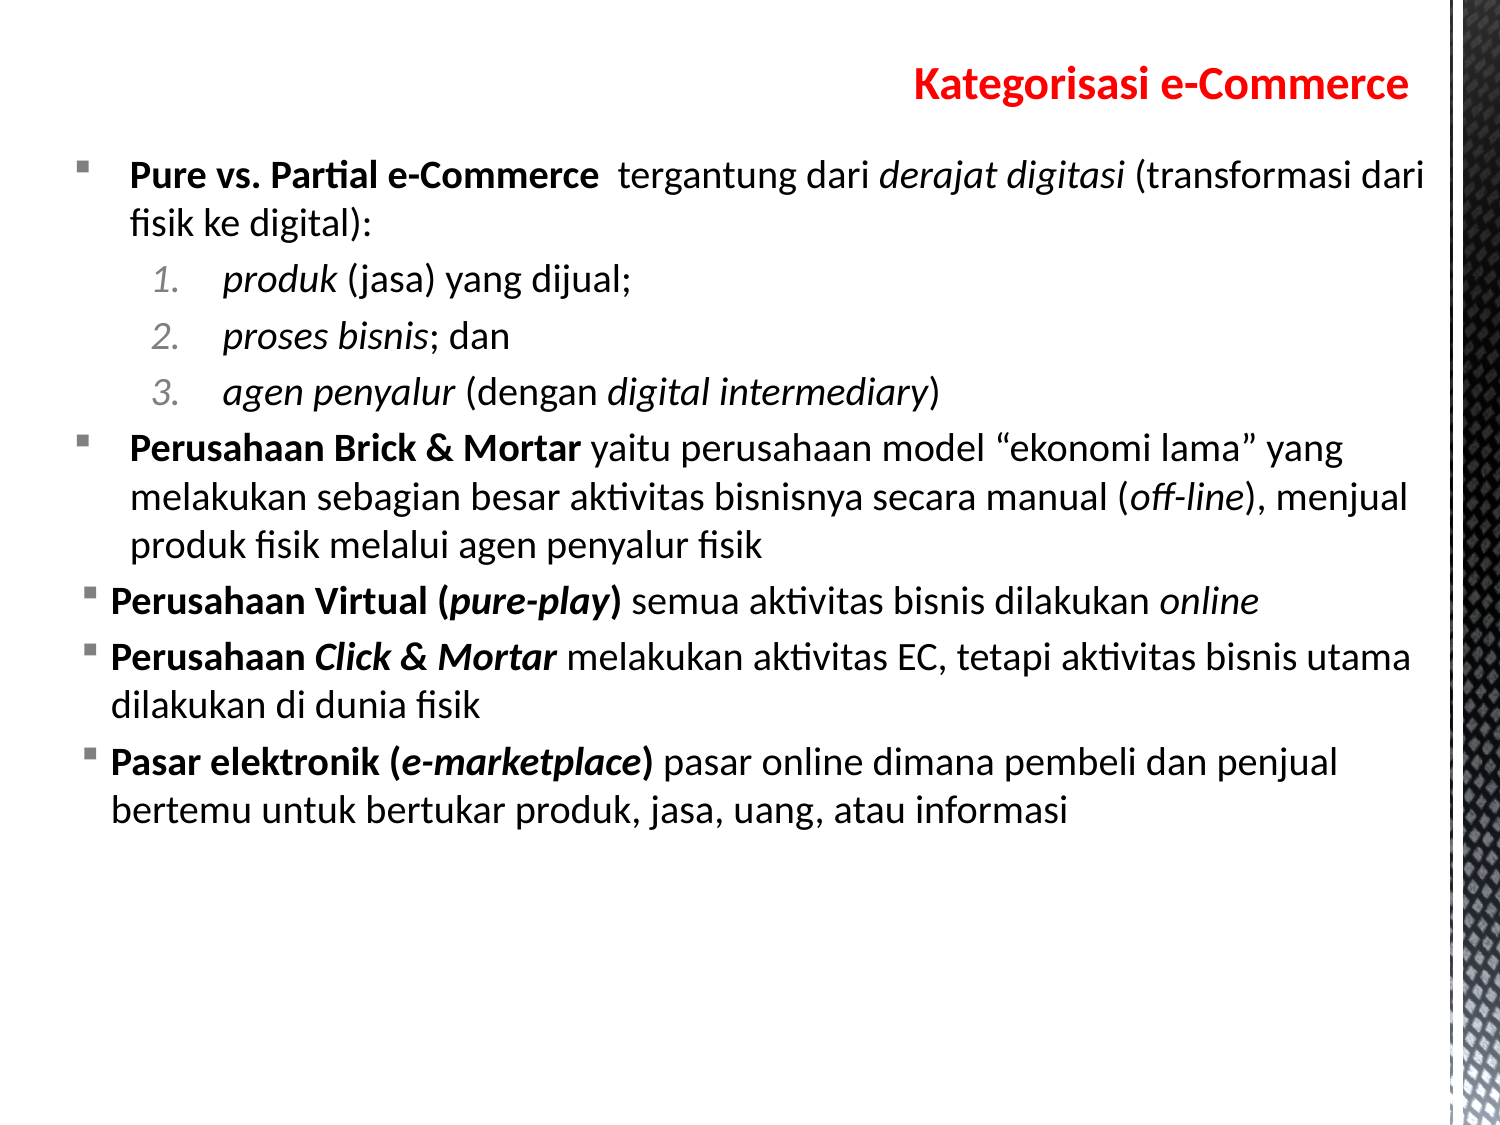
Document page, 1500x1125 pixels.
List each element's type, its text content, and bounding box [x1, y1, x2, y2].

picture [1447, 0, 1500, 1125]
title Kategorisasi e-Commerce [75, 45, 1425, 118]
list Pure vs. Partial e-Commerce tergantung dari derajat digitasi (transformasi dari fisik ke digital): produk (jasa) yang dijual; proses bisnis; dan agen penyalur (dengan digital intermediary) Perusahaan Brick & Mortar yaitu perusahaan model “ekonomi lama” yang melakukan sebagian besar aktivitas bisnisnya secara manual (off-line), menjual produk fisik melalui agen penyalur fisik Perusahaan Virtual (pure-play) semua aktivitas bisnis dilakukan online Perusahaan Click & Mortar melakukan aktivitas EC, tetapi aktivitas bisnis utama dilakukan di dunia fisik Pasar elektronik (e-marketplace) pasar online dimana pembeli dan penjual bertemu untuk bertukar produk, jasa, uang, atau informasi [58, 140, 1454, 841]
